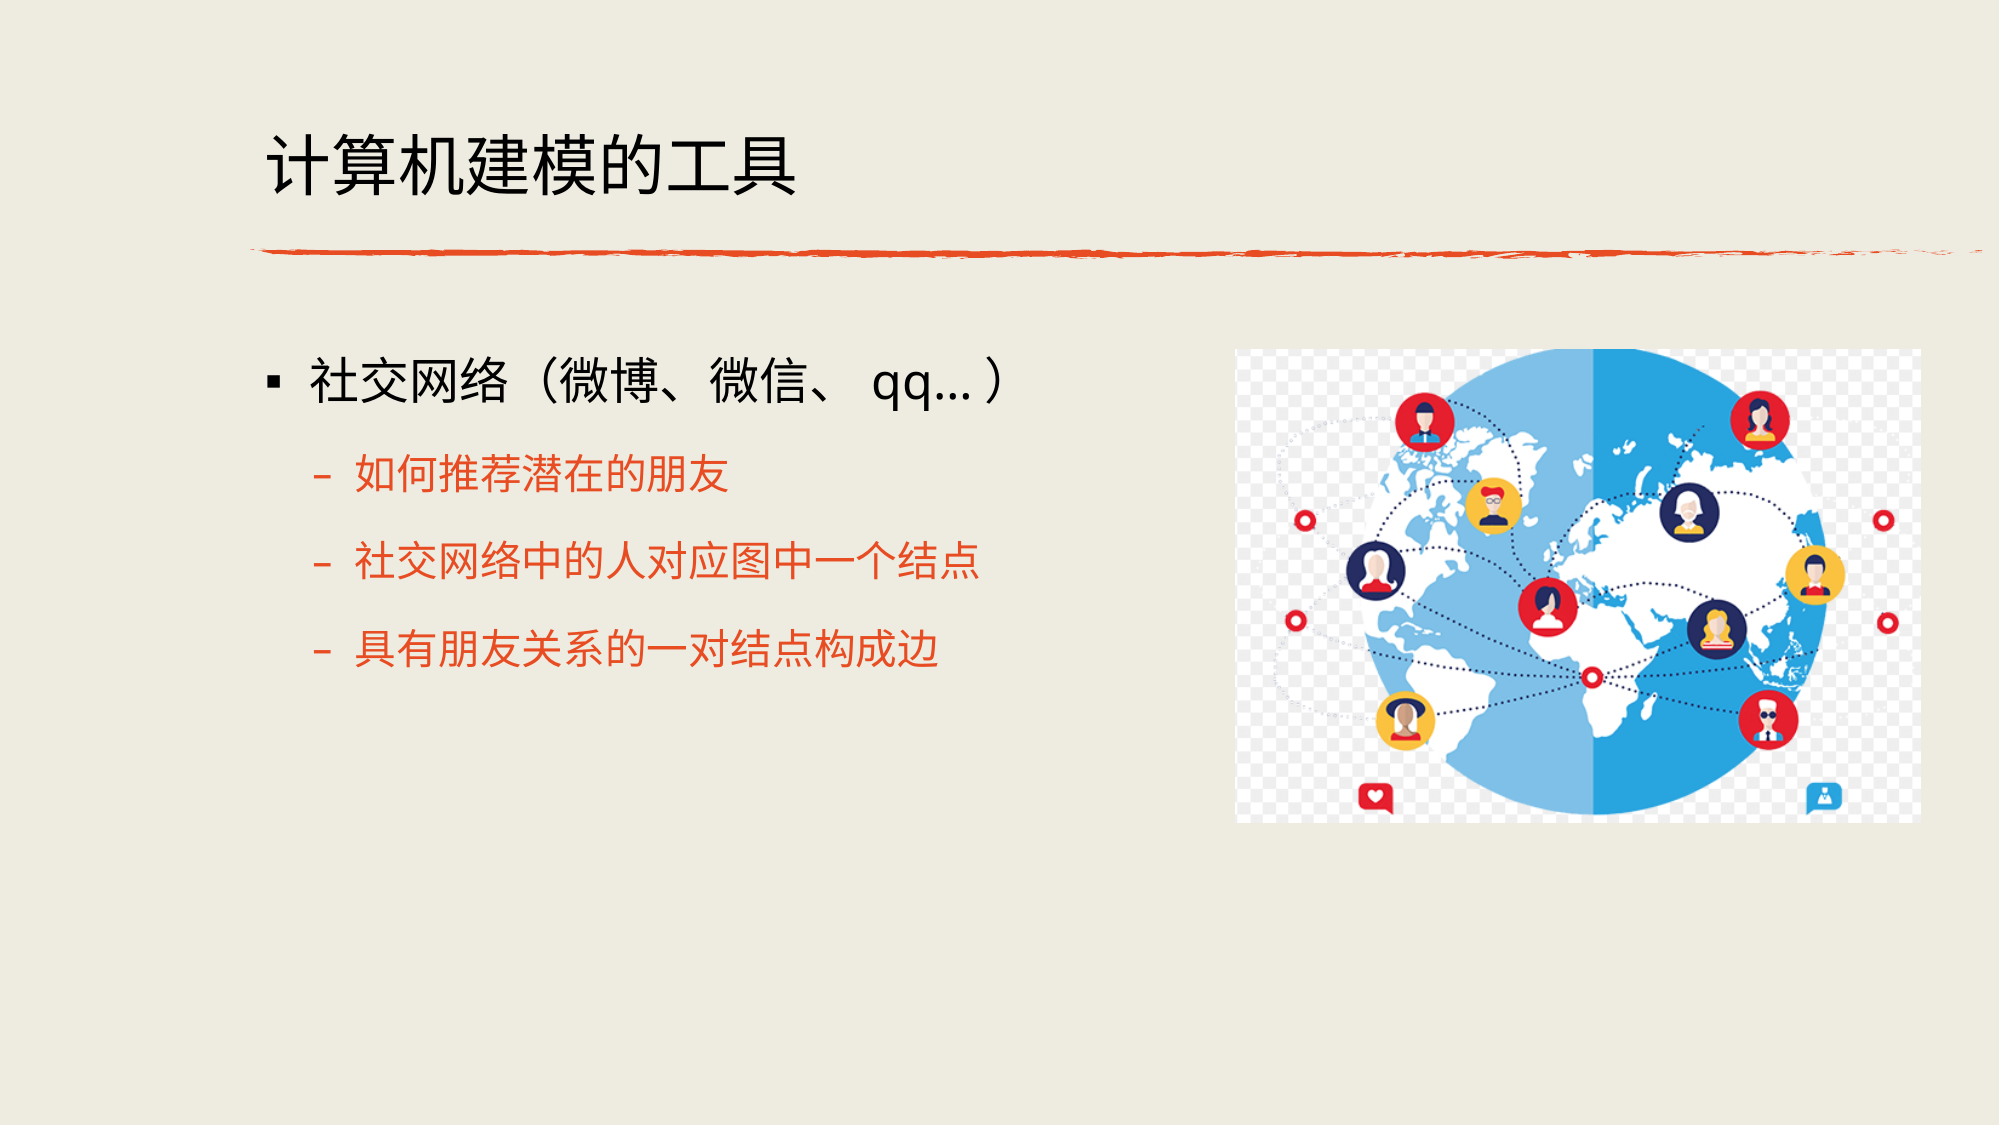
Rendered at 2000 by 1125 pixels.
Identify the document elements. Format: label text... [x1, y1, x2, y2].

title 计算机建模的工具 [249, 45, 1750, 213]
picture [1235, 349, 1921, 823]
list 社交网络（微博、微信、qq…） 如何推荐潜在的朋友 社交网络中的人对应图中一个结点 具有朋友关系的一对结点构成边 [249, 312, 1750, 1013]
